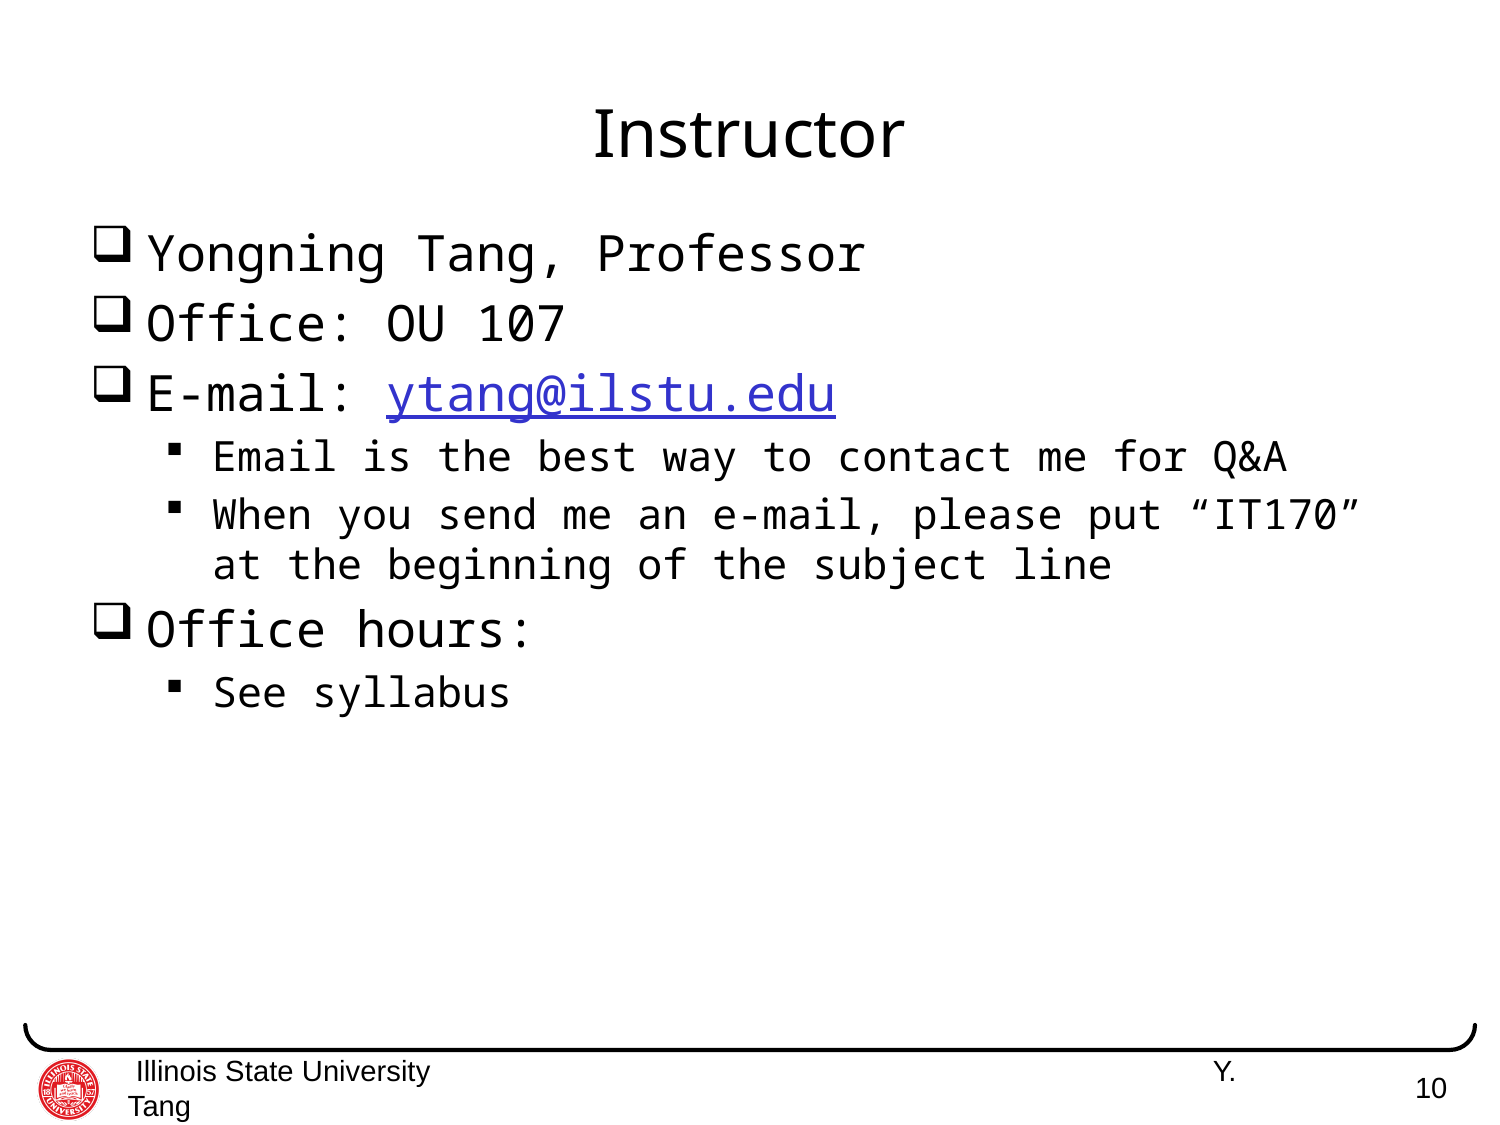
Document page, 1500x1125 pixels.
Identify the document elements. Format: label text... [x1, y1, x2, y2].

slide_number 10 [1149, 1049, 1463, 1125]
list Yongning Tang, Professor Office: OU 107 E-mail: ytang@ilstu.edu Email is the best way to contact me for Q&A When you send me an e-mail, please put “IT170” at the beginning of the subject line Office hours: See syllabus [75, 213, 1425, 1026]
picture [37, 1058, 100, 1121]
title Instructor [112, 50, 1388, 213]
slide_number Illinois State University Y. Tang [112, 1049, 1149, 1125]
